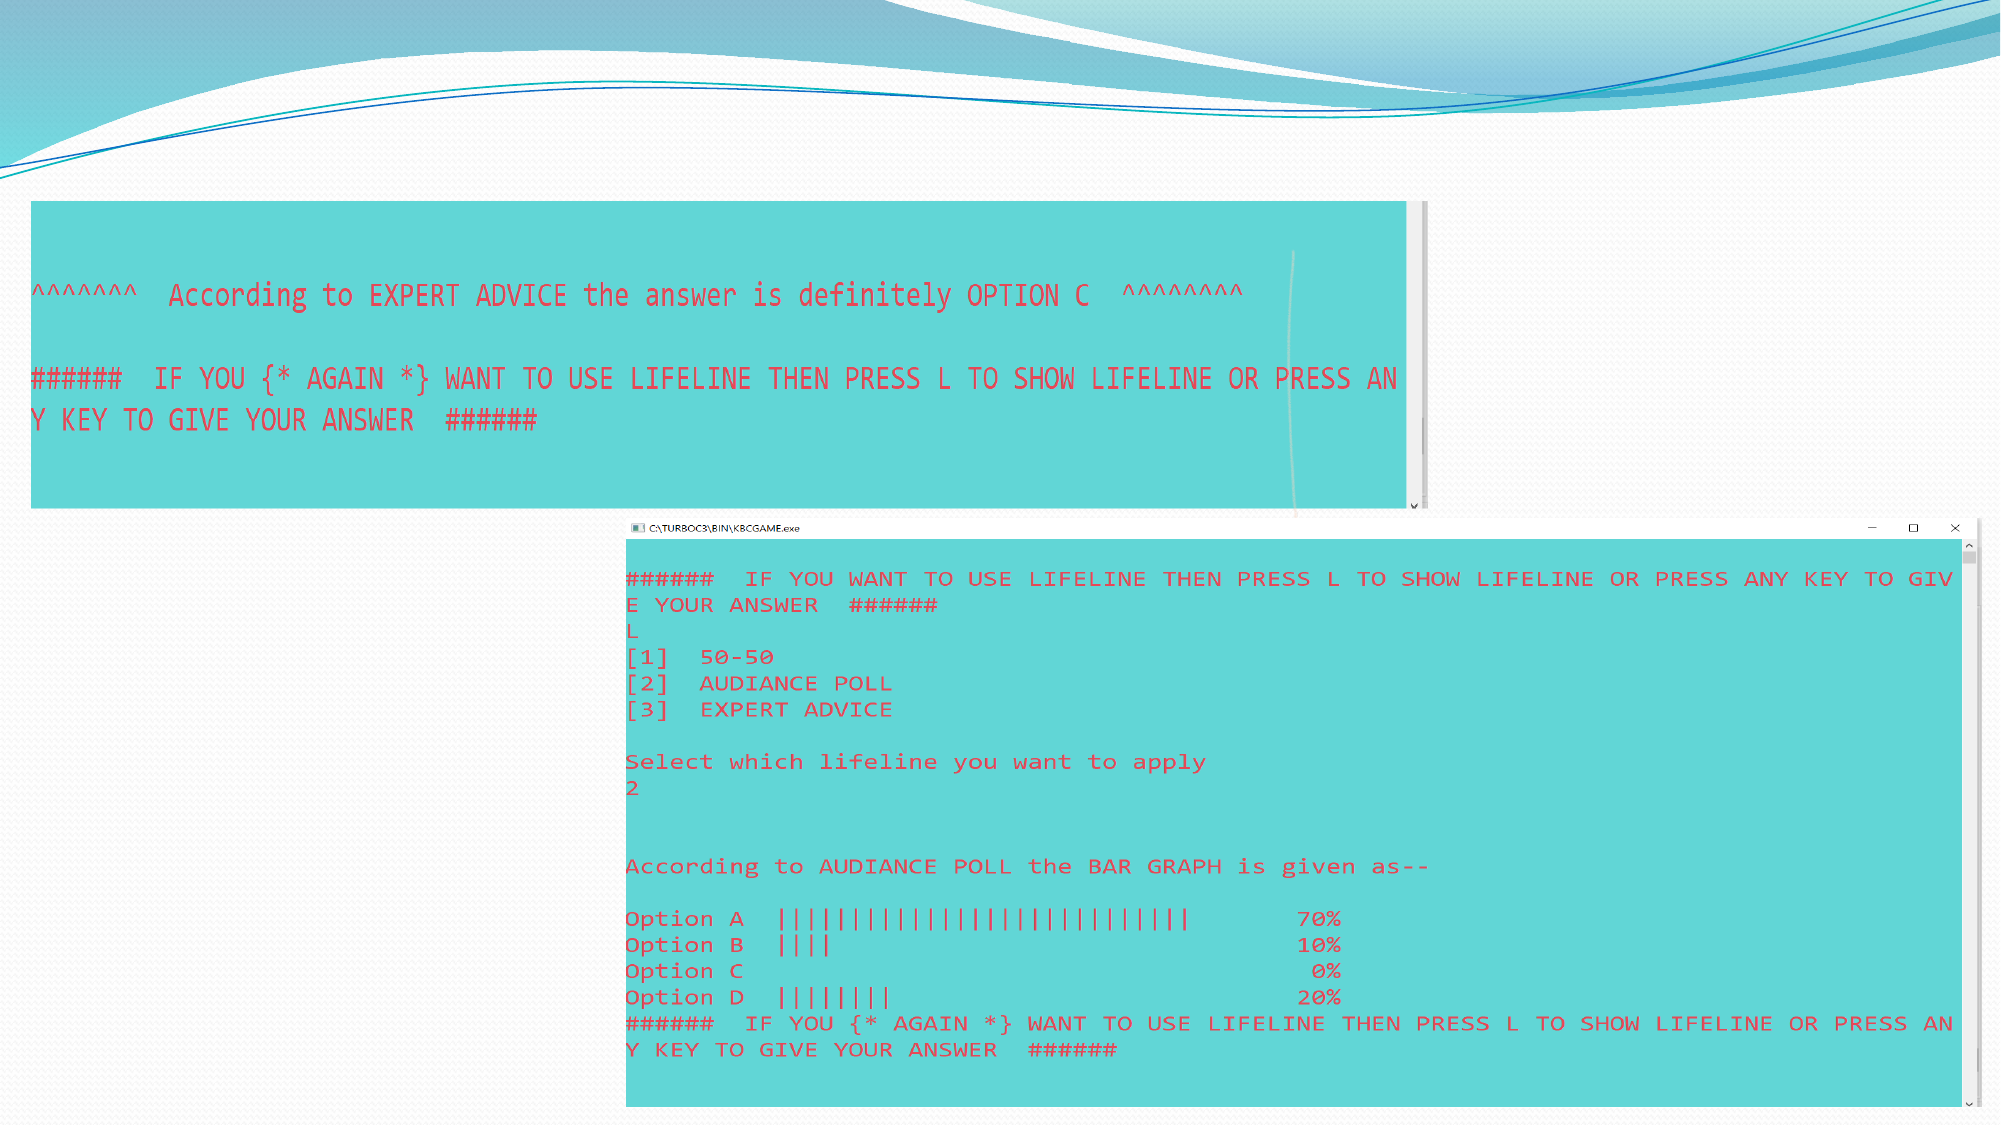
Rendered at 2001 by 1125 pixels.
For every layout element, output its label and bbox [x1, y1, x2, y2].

picture [30, 201, 1982, 1107]
